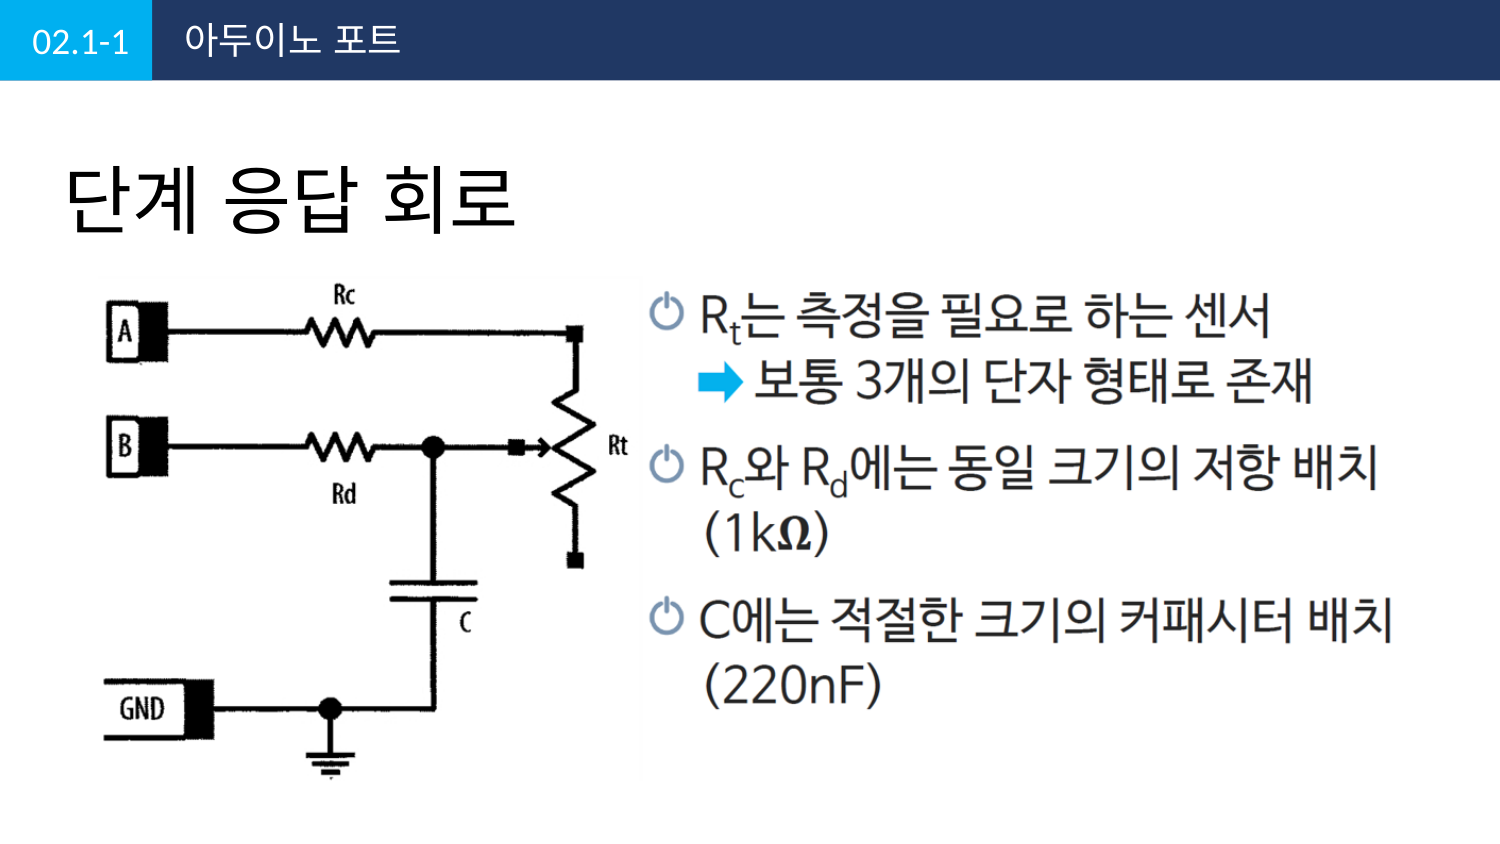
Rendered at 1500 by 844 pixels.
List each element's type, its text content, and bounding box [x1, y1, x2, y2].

text_box [153, 0, 1500, 81]
text_box 아두이노 포트 [169, 9, 945, 70]
text_box 단계 응답 회로 [48, 146, 709, 252]
text_box [0, 0, 153, 81]
text_box 02.1-1 [17, 9, 153, 70]
picture [98, 273, 1402, 789]
